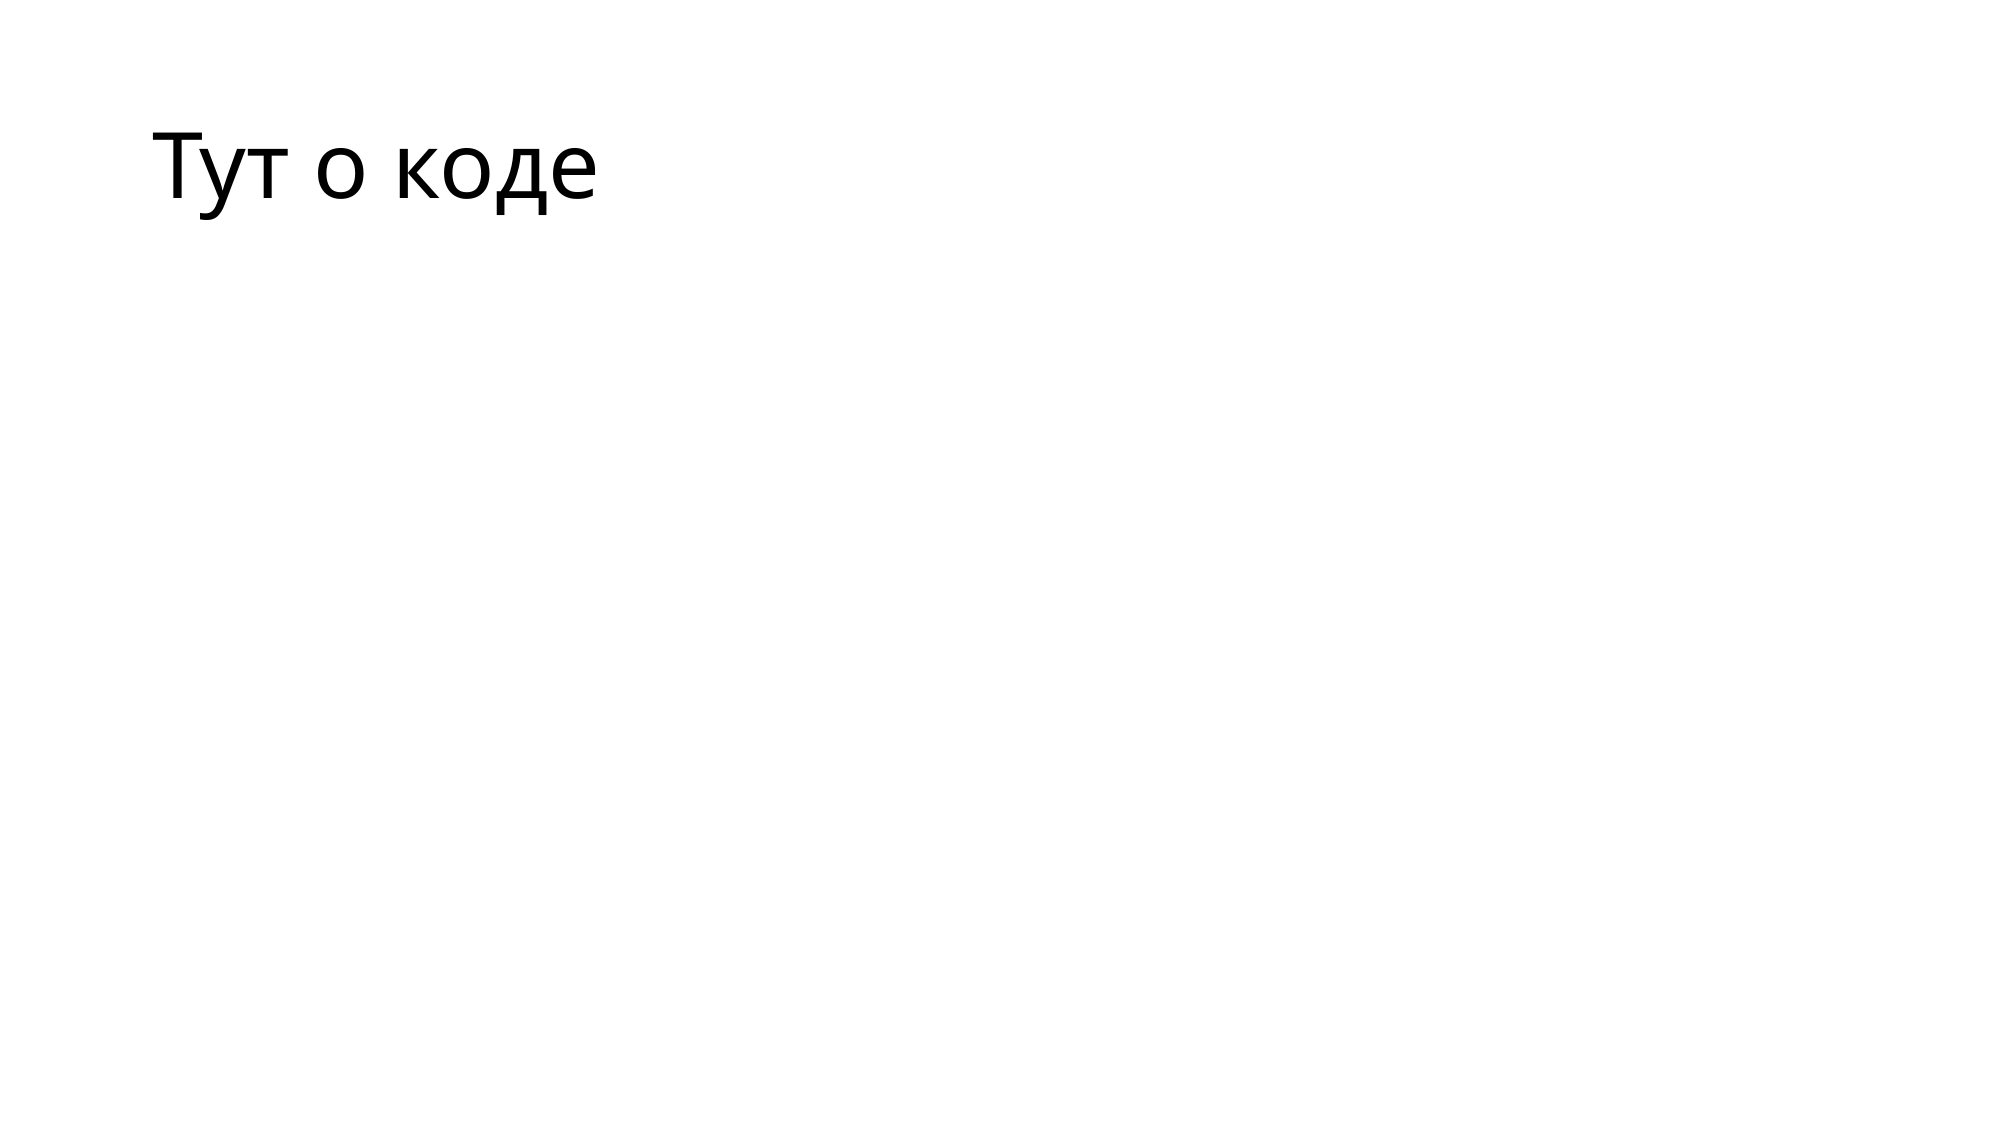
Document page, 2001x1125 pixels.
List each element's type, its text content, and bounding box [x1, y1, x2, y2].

title Тут о коде [137, 59, 1863, 278]
